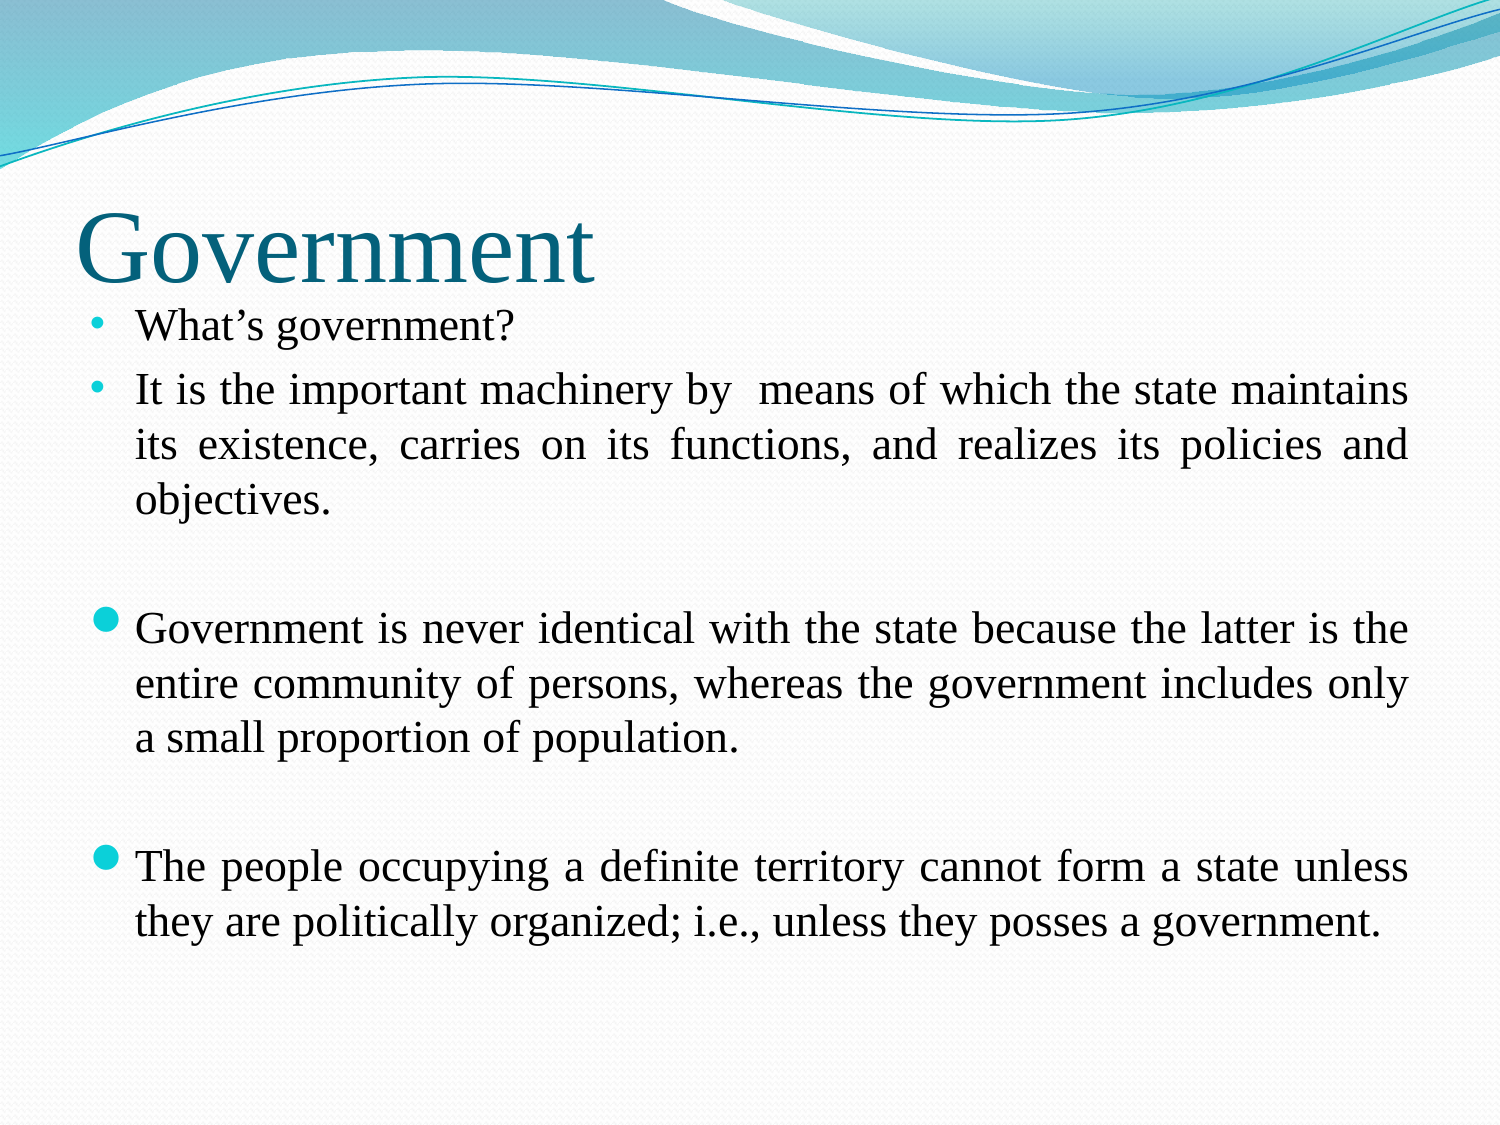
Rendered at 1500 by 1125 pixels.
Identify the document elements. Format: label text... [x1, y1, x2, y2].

title Government [75, 115, 1425, 287]
list What’s government? It is the important machinery by means of which the state maintains its existence, carries on its functions, and realizes its policies and objectives. Government is never identical with the state because the latter is the entire community of persons, whereas the government includes only a small proportion of population. The people occupying a definite territory cannot form a state unless they are politically organized; i.e., unless they posses a government. [75, 287, 1425, 1063]
